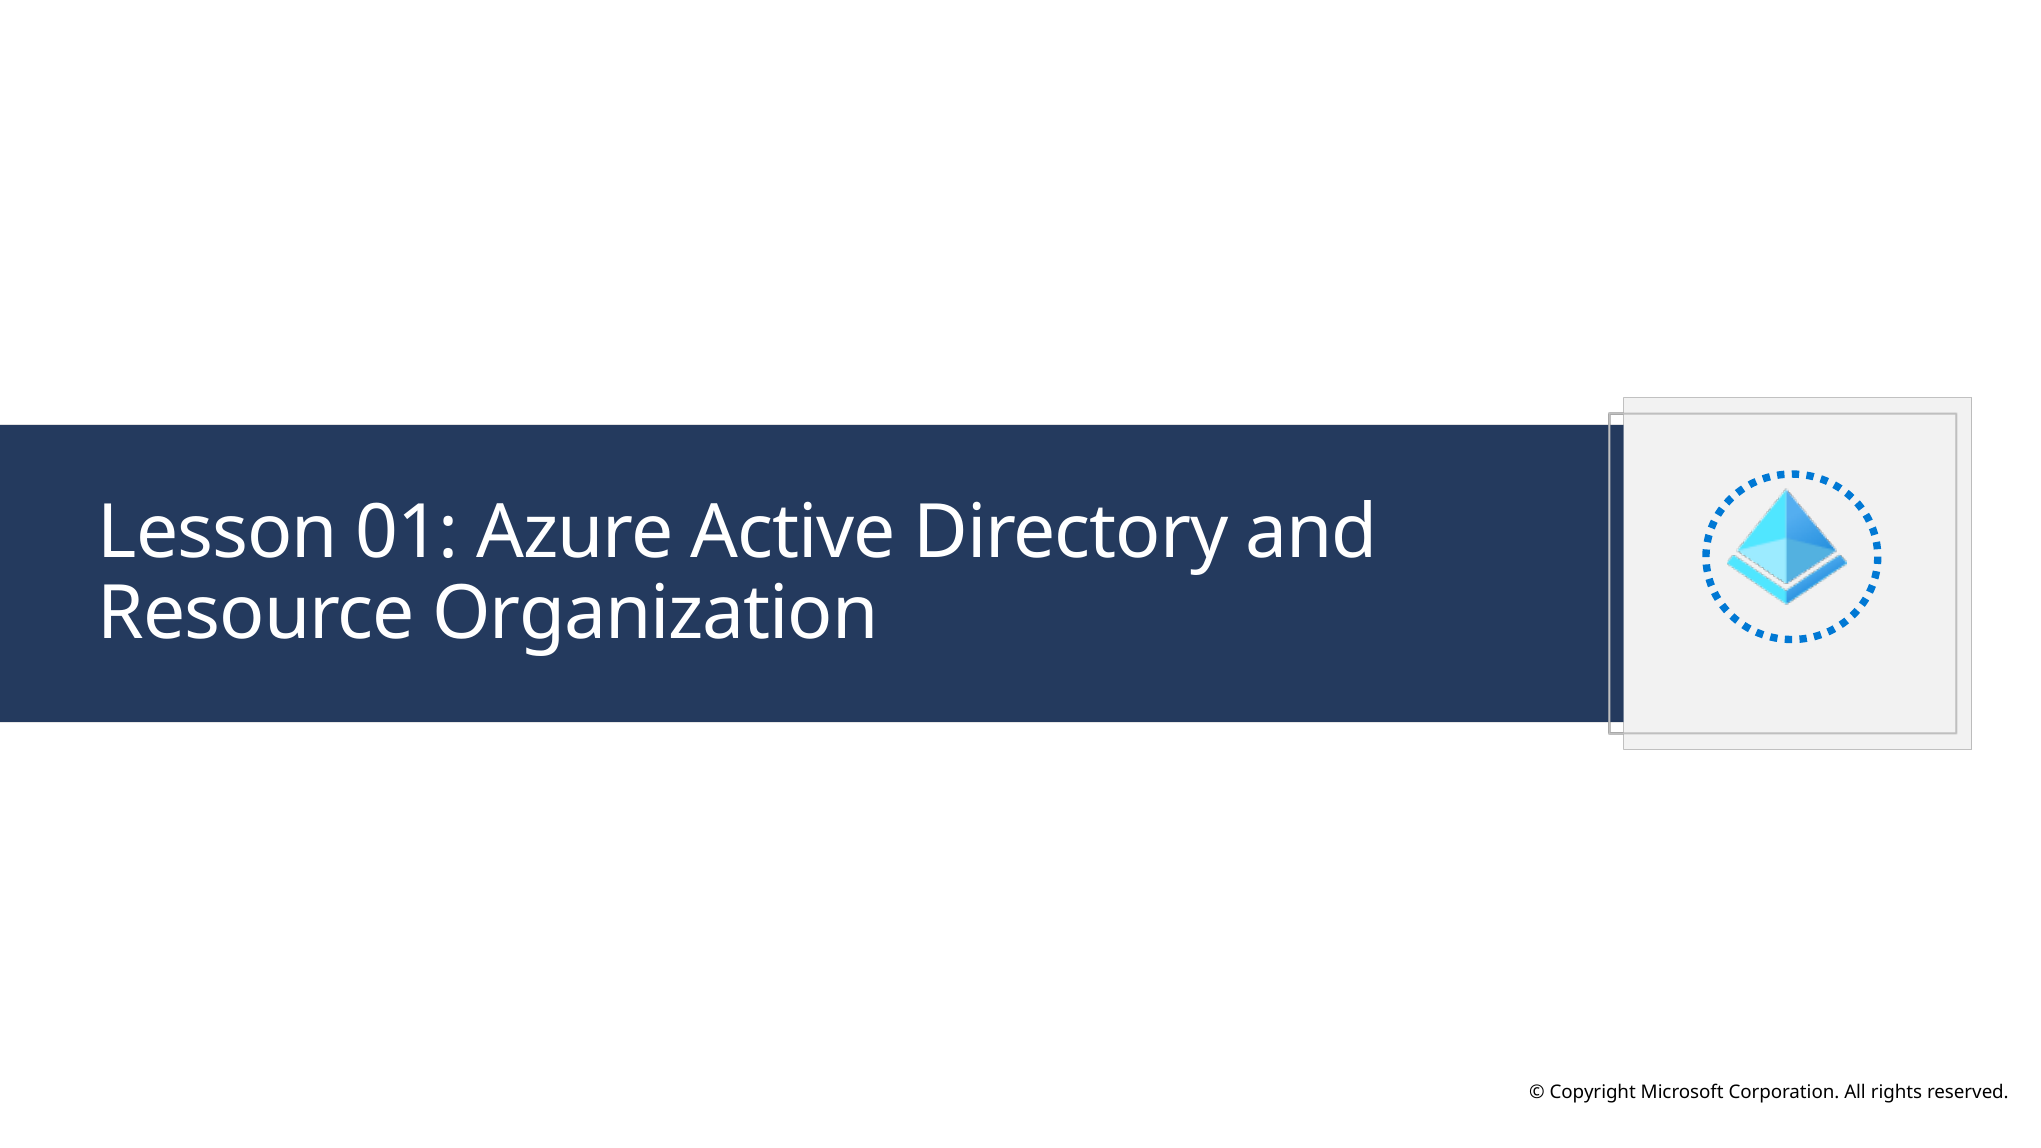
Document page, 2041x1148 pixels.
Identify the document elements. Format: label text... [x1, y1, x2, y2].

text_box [1690, 459, 1892, 654]
title Lesson 01: Azure Active Directory and Resource Organization [97, 491, 1586, 656]
picture [0, 0, 2041, 1148]
